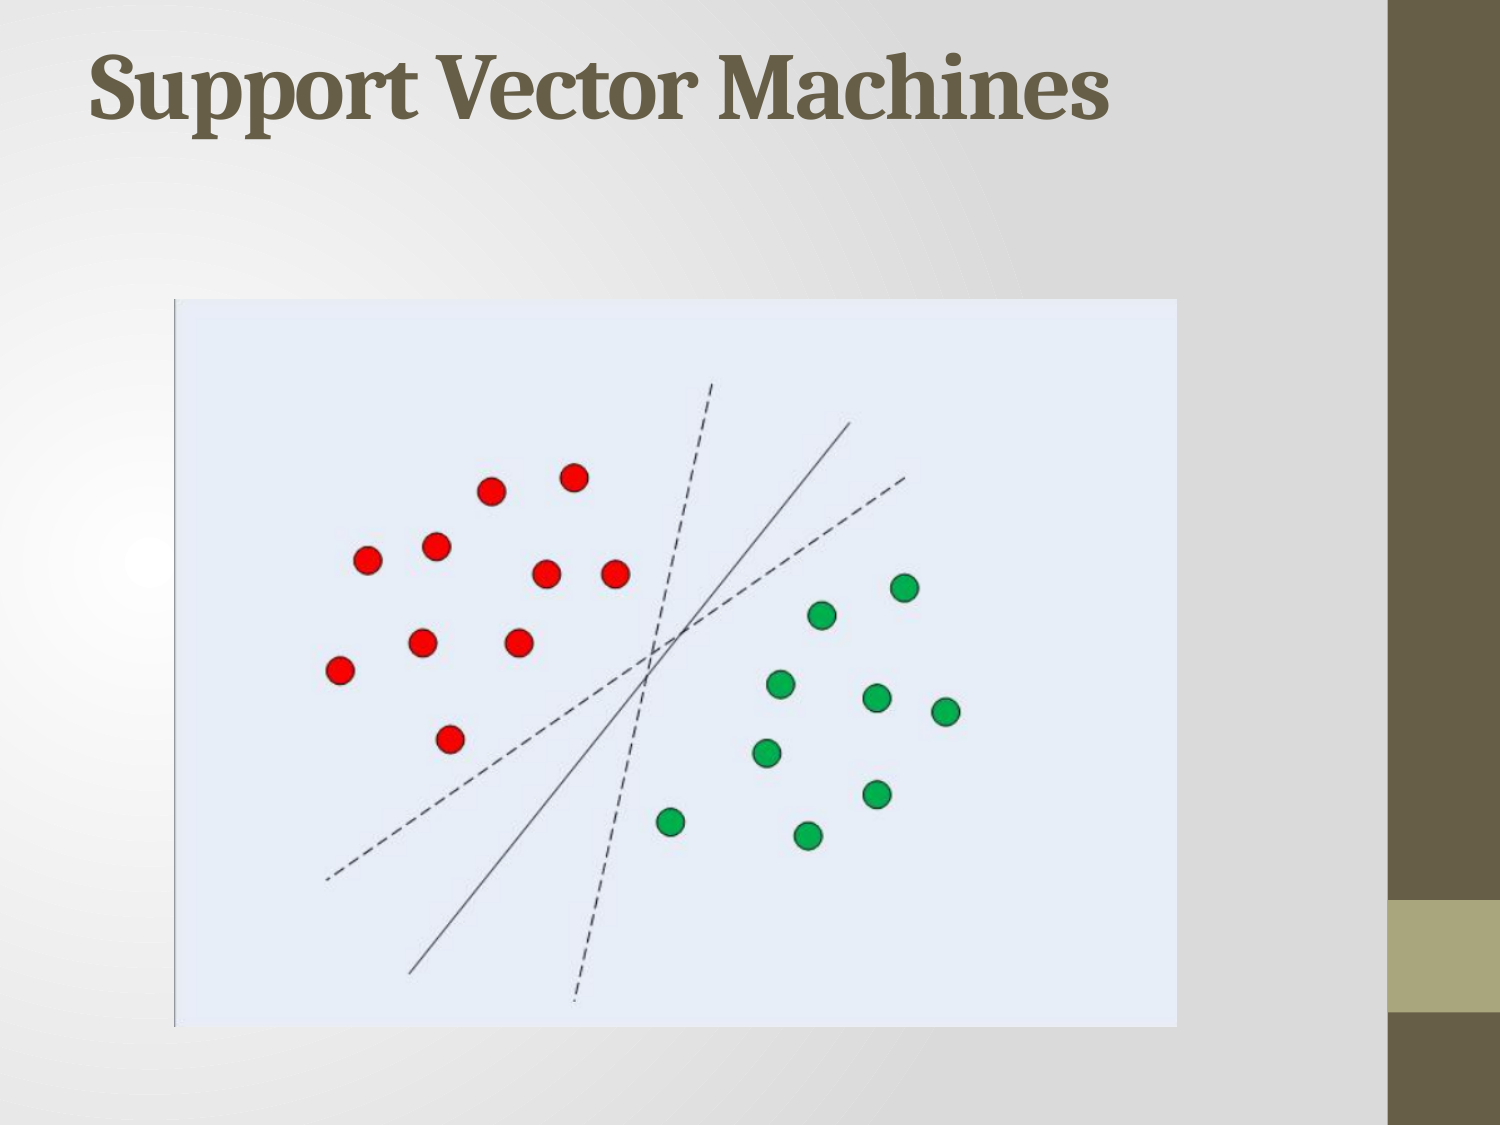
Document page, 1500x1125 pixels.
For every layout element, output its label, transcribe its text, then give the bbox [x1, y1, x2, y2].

title Support Vector Machines [75, 45, 1325, 233]
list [174, 299, 1177, 1027]
